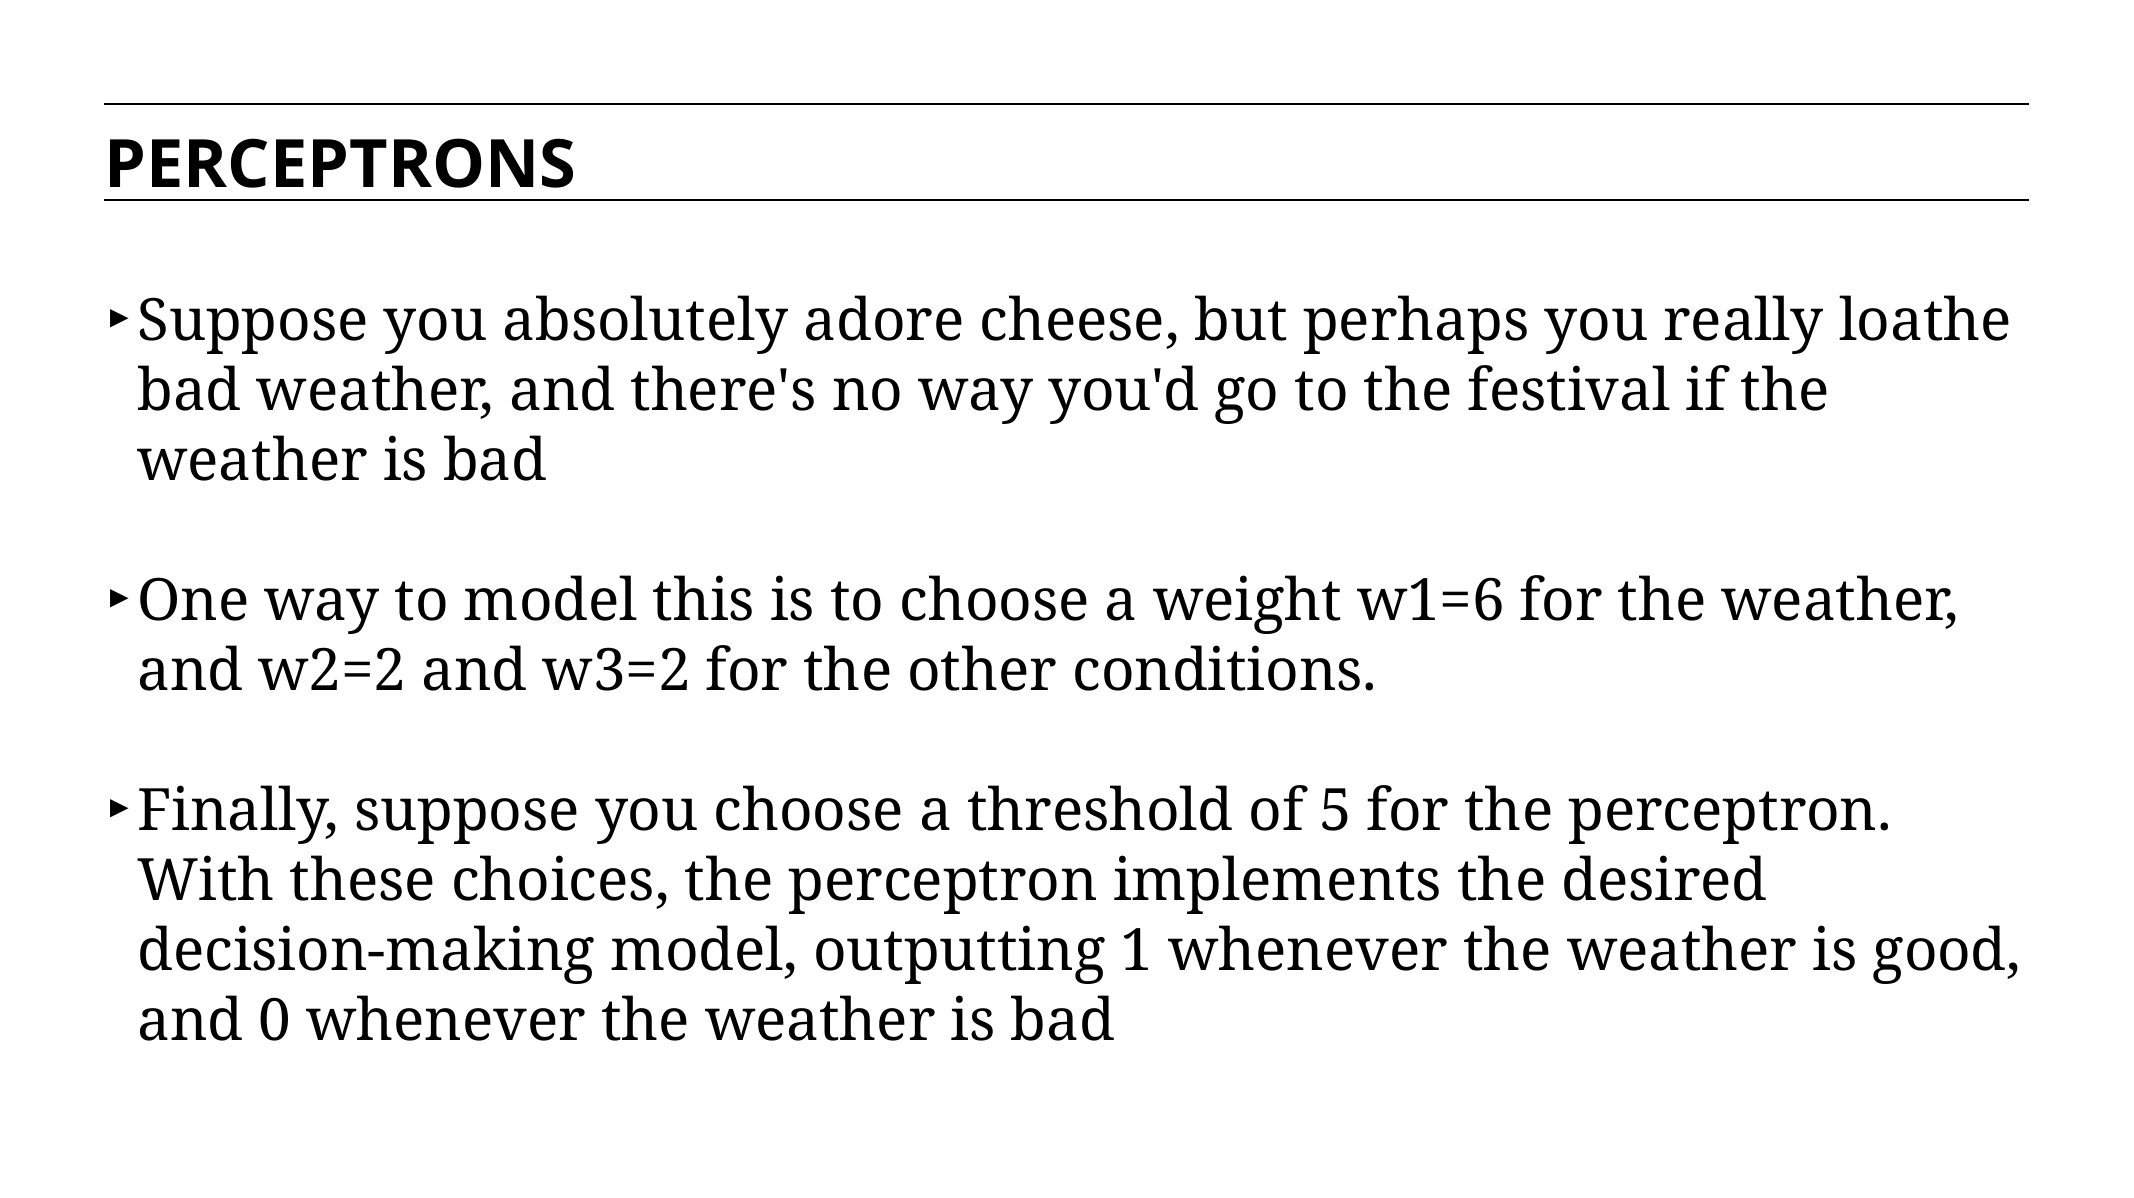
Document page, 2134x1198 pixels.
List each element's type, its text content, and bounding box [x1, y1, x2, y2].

list Suppose you absolutely adore cheese, but perhaps you really loathe bad weather, and there's no way you'd go to the festival if the weather is bad One way to model this is to choose a weight w1=6 for the weather, and w2=2 and w3=2 for the other conditions. Finally, suppose you choose a threshold of 5 for the perceptron. With these choices, the perceptron implements the desired decision-making model, outputting 1 whenever the weather is good, and 0 whenever the weather is bad [104, 212, 2030, 837]
text_box PERCEPTRONS [104, 120, 2030, 192]
